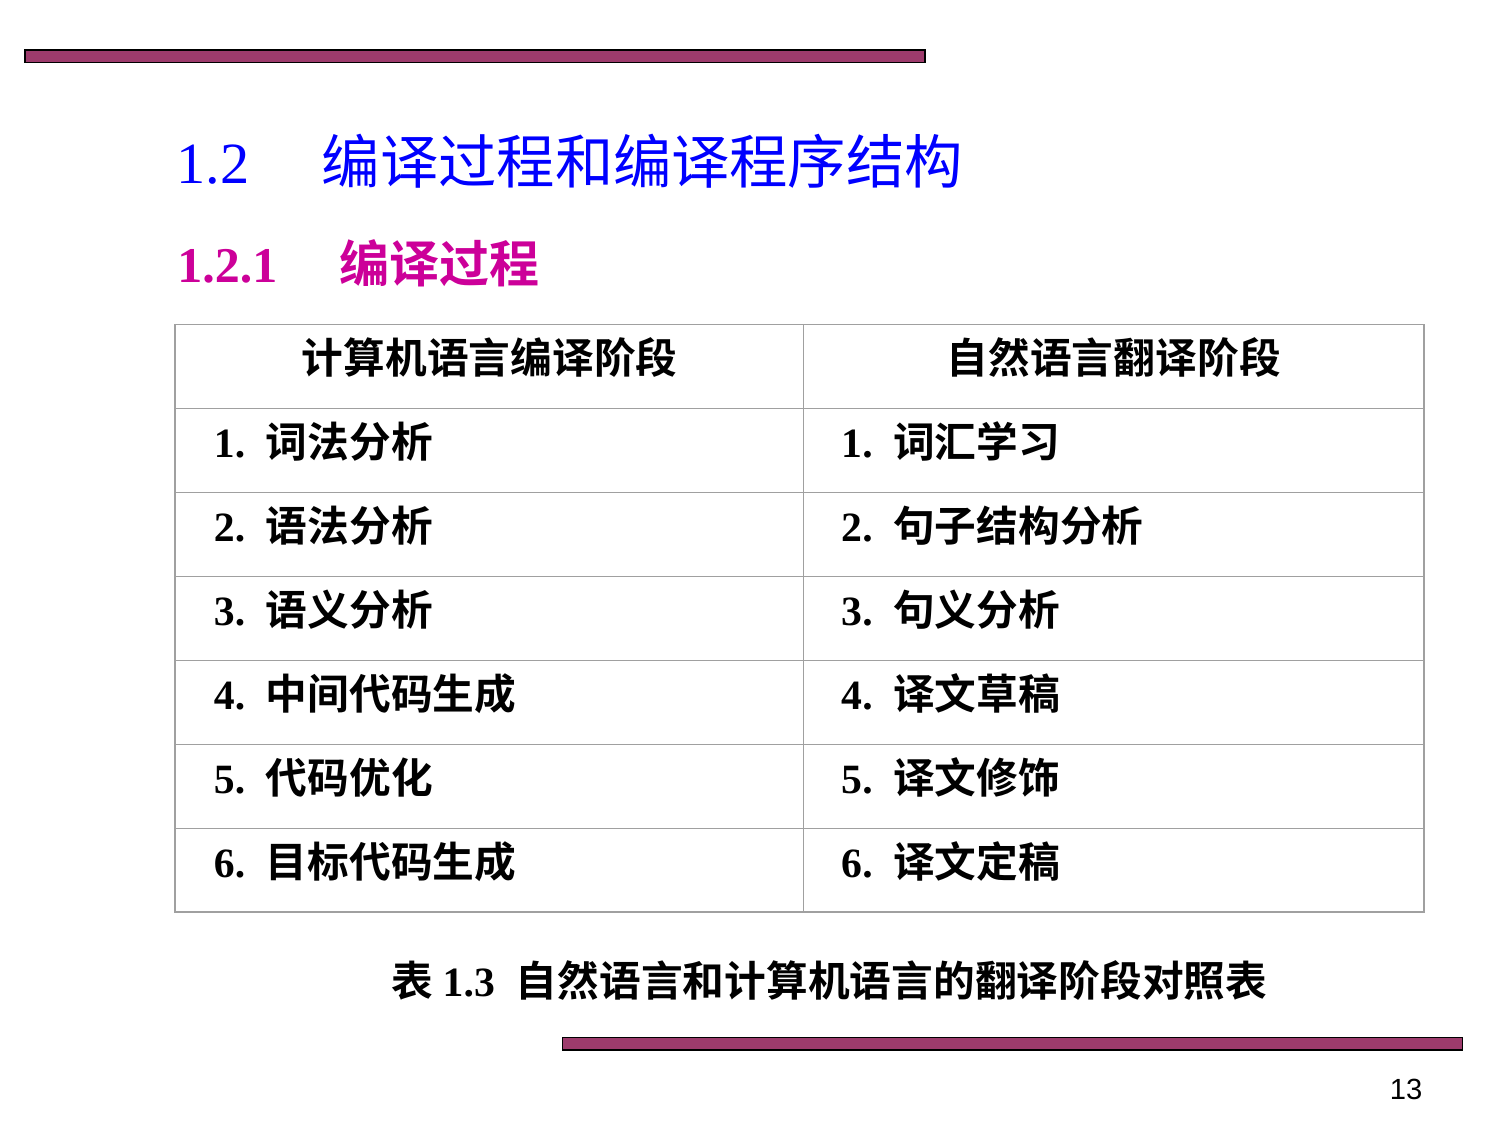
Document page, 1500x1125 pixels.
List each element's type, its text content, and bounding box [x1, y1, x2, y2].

text_box 1.2.1 编译过程 [162, 224, 724, 300]
slide_number 13 [1087, 1062, 1438, 1103]
title 1.2 编译过程和编译程序结构 [161, 104, 998, 217]
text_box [174, 323, 1426, 913]
text_box 表1.3 自然语言和计算机语言的翻译阶段对照表 [376, 947, 1325, 1013]
